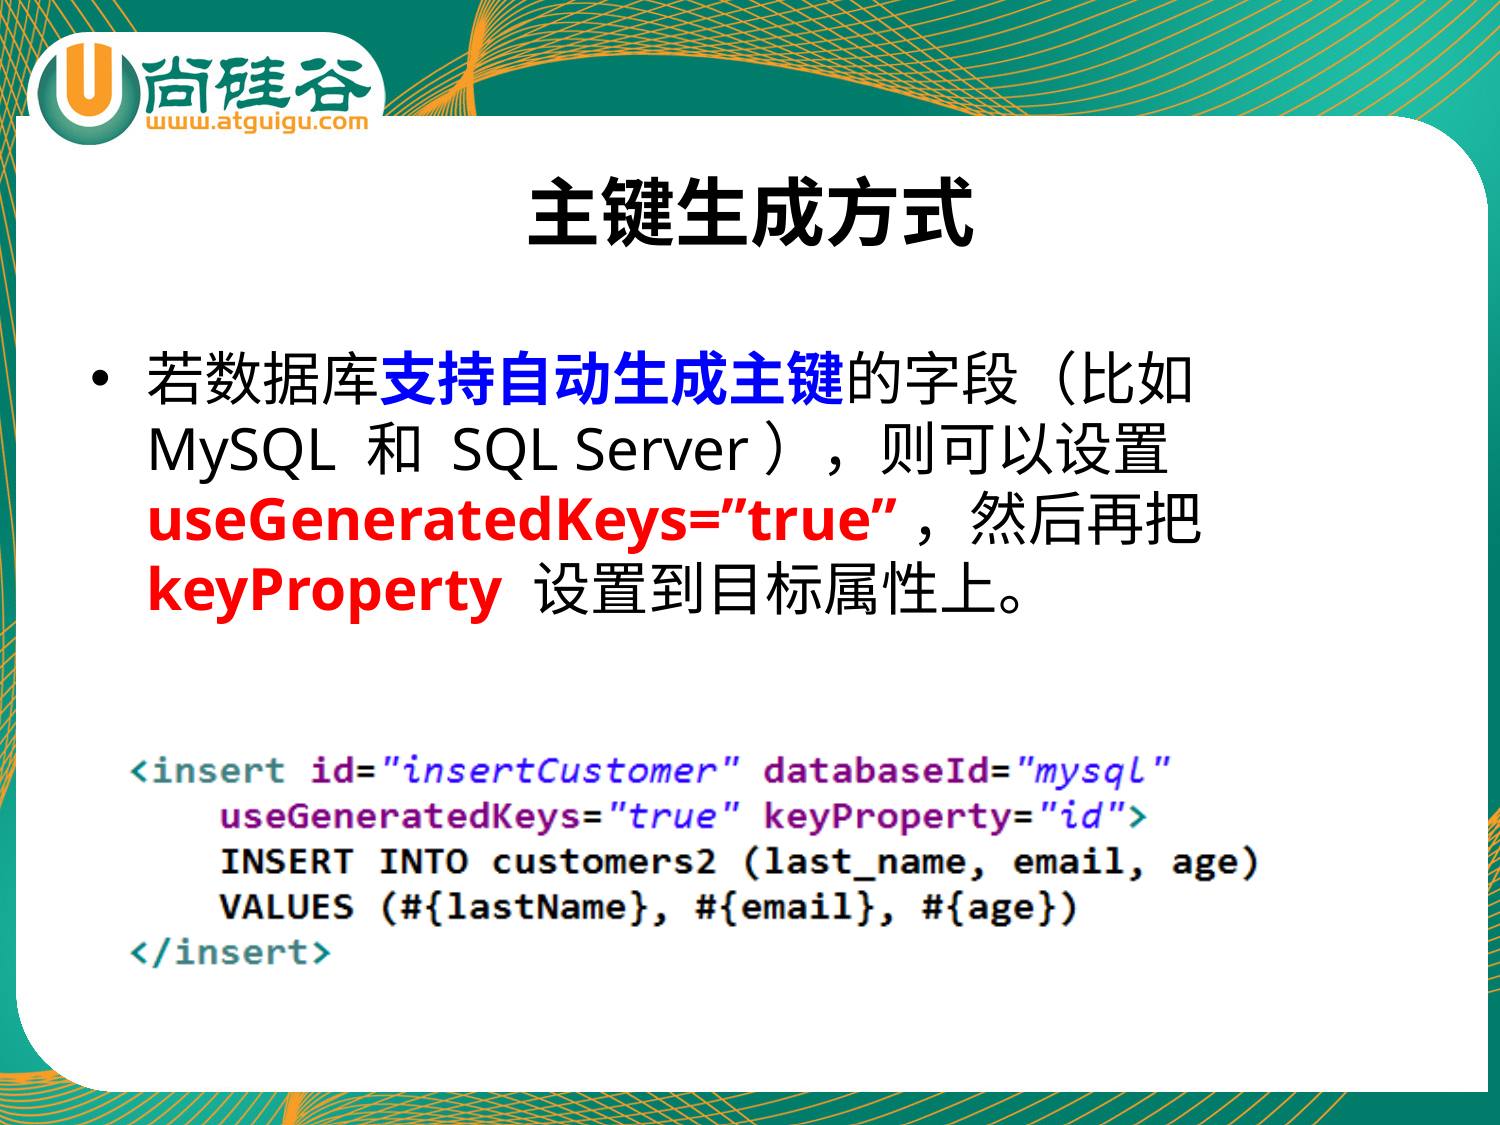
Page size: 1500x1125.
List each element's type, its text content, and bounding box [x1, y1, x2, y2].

picture [0, 0, 1500, 1125]
list 若数据库支持自动生成主键的字段（比如 MySQL 和 SQL Server），则可以设置 useGeneratedKeys=”true”，然后再把 keyProperty 设置到目标属性上。 [75, 334, 1425, 1077]
title 主键生成方式 [75, 117, 1425, 305]
